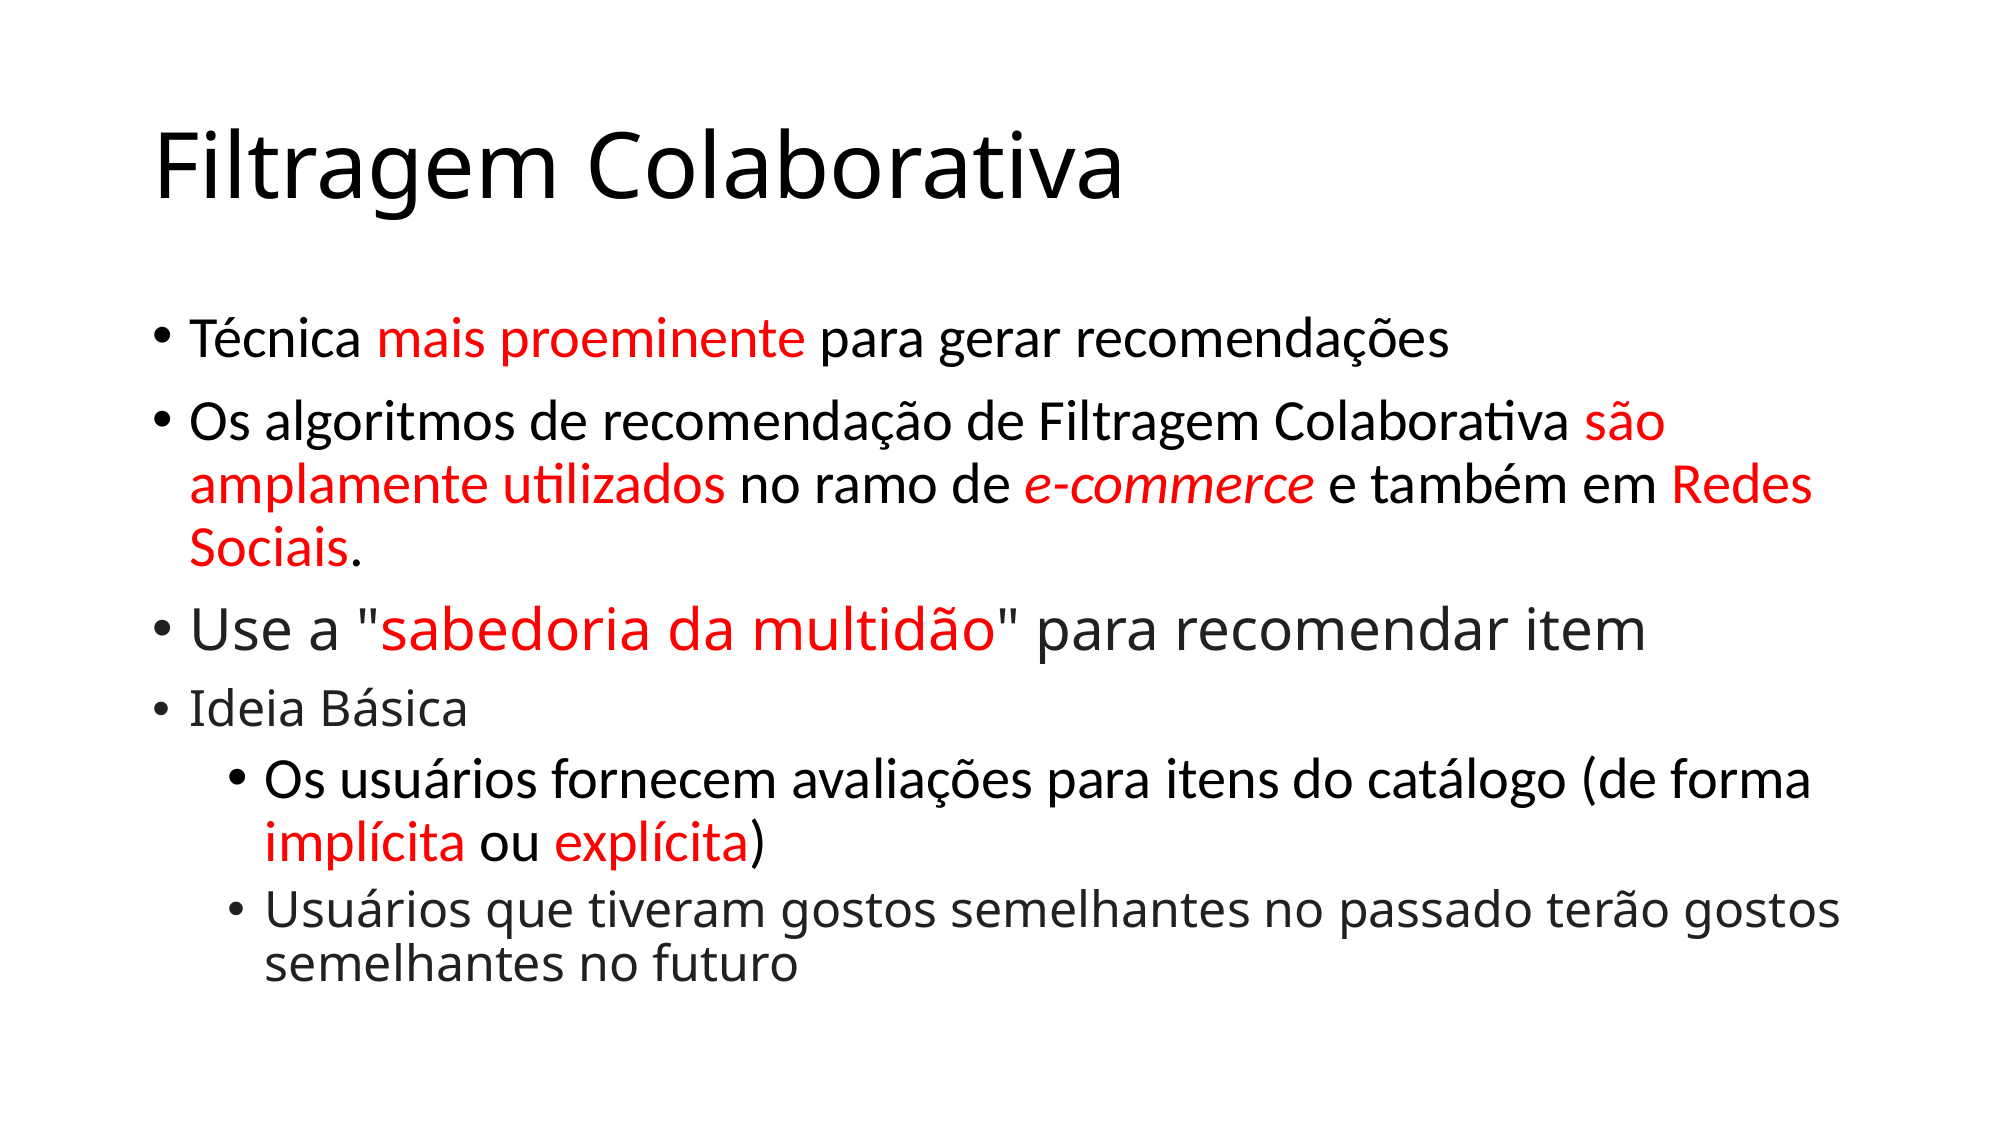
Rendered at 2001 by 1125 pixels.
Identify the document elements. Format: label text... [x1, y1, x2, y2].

list Técnica mais proeminente para gerar recomendações Os algoritmos de recomendação de Filtragem Colaborativa são amplamente utilizados no ramo de e-commerce e também em Redes Sociais. Use a "sabedoria da multidão" para recomendar item Ideia Básica Os usuários fornecem avaliações para itens do catálogo (de forma implícita ou explícita) Usuários que tiveram gostos semelhantes no passado terão gostos semelhantes no futuro [137, 299, 1863, 1014]
title Filtragem Colaborativa [137, 60, 1863, 278]
